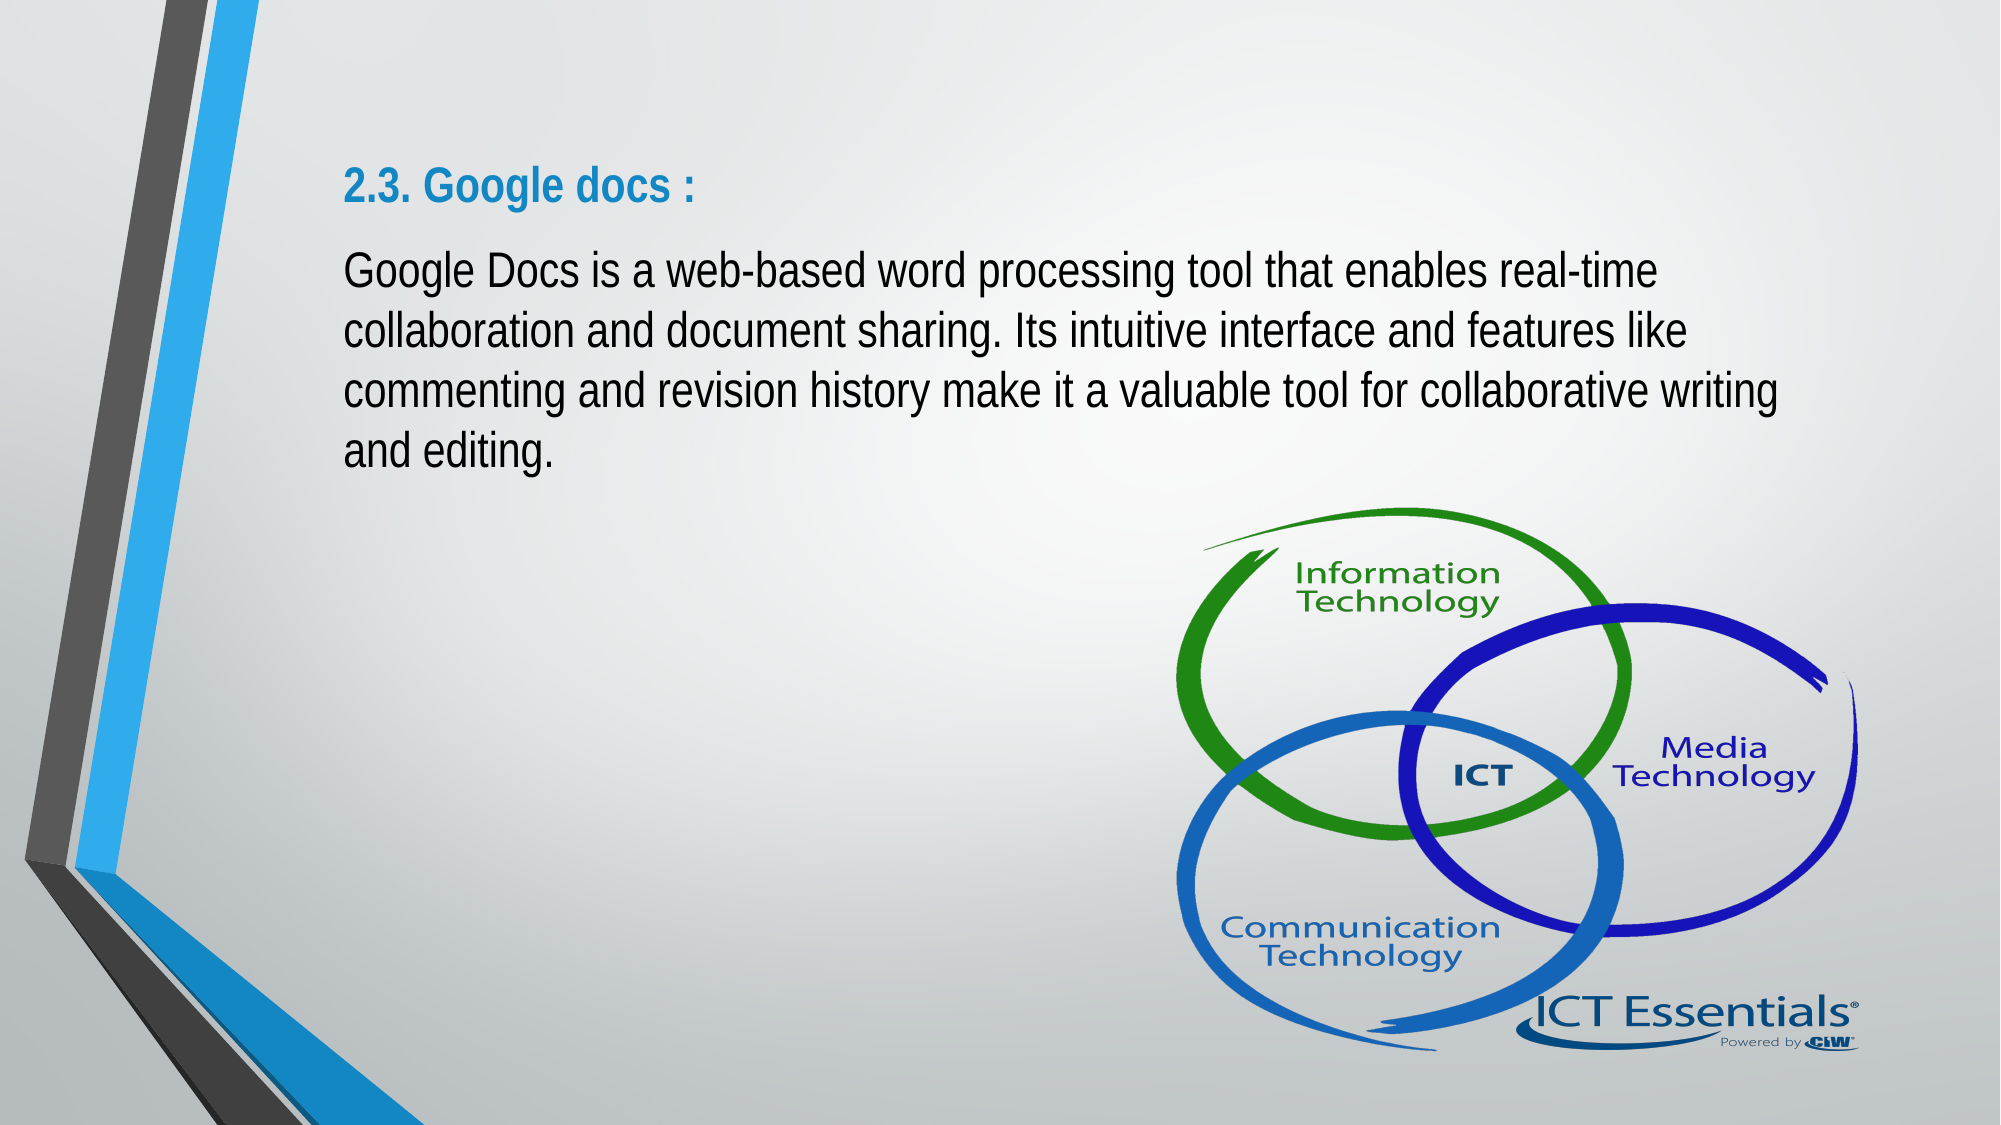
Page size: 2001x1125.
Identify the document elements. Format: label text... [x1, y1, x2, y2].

picture [1068, 488, 1883, 1068]
text_box 2.3. Google docs : Google Docs is a web-based word processing tool that enables real-time collaboration and document sharing. Its intuitive interface and features like commenting and revision history make it a valuable tool for collaborative writing and editing. [328, 144, 1858, 485]
